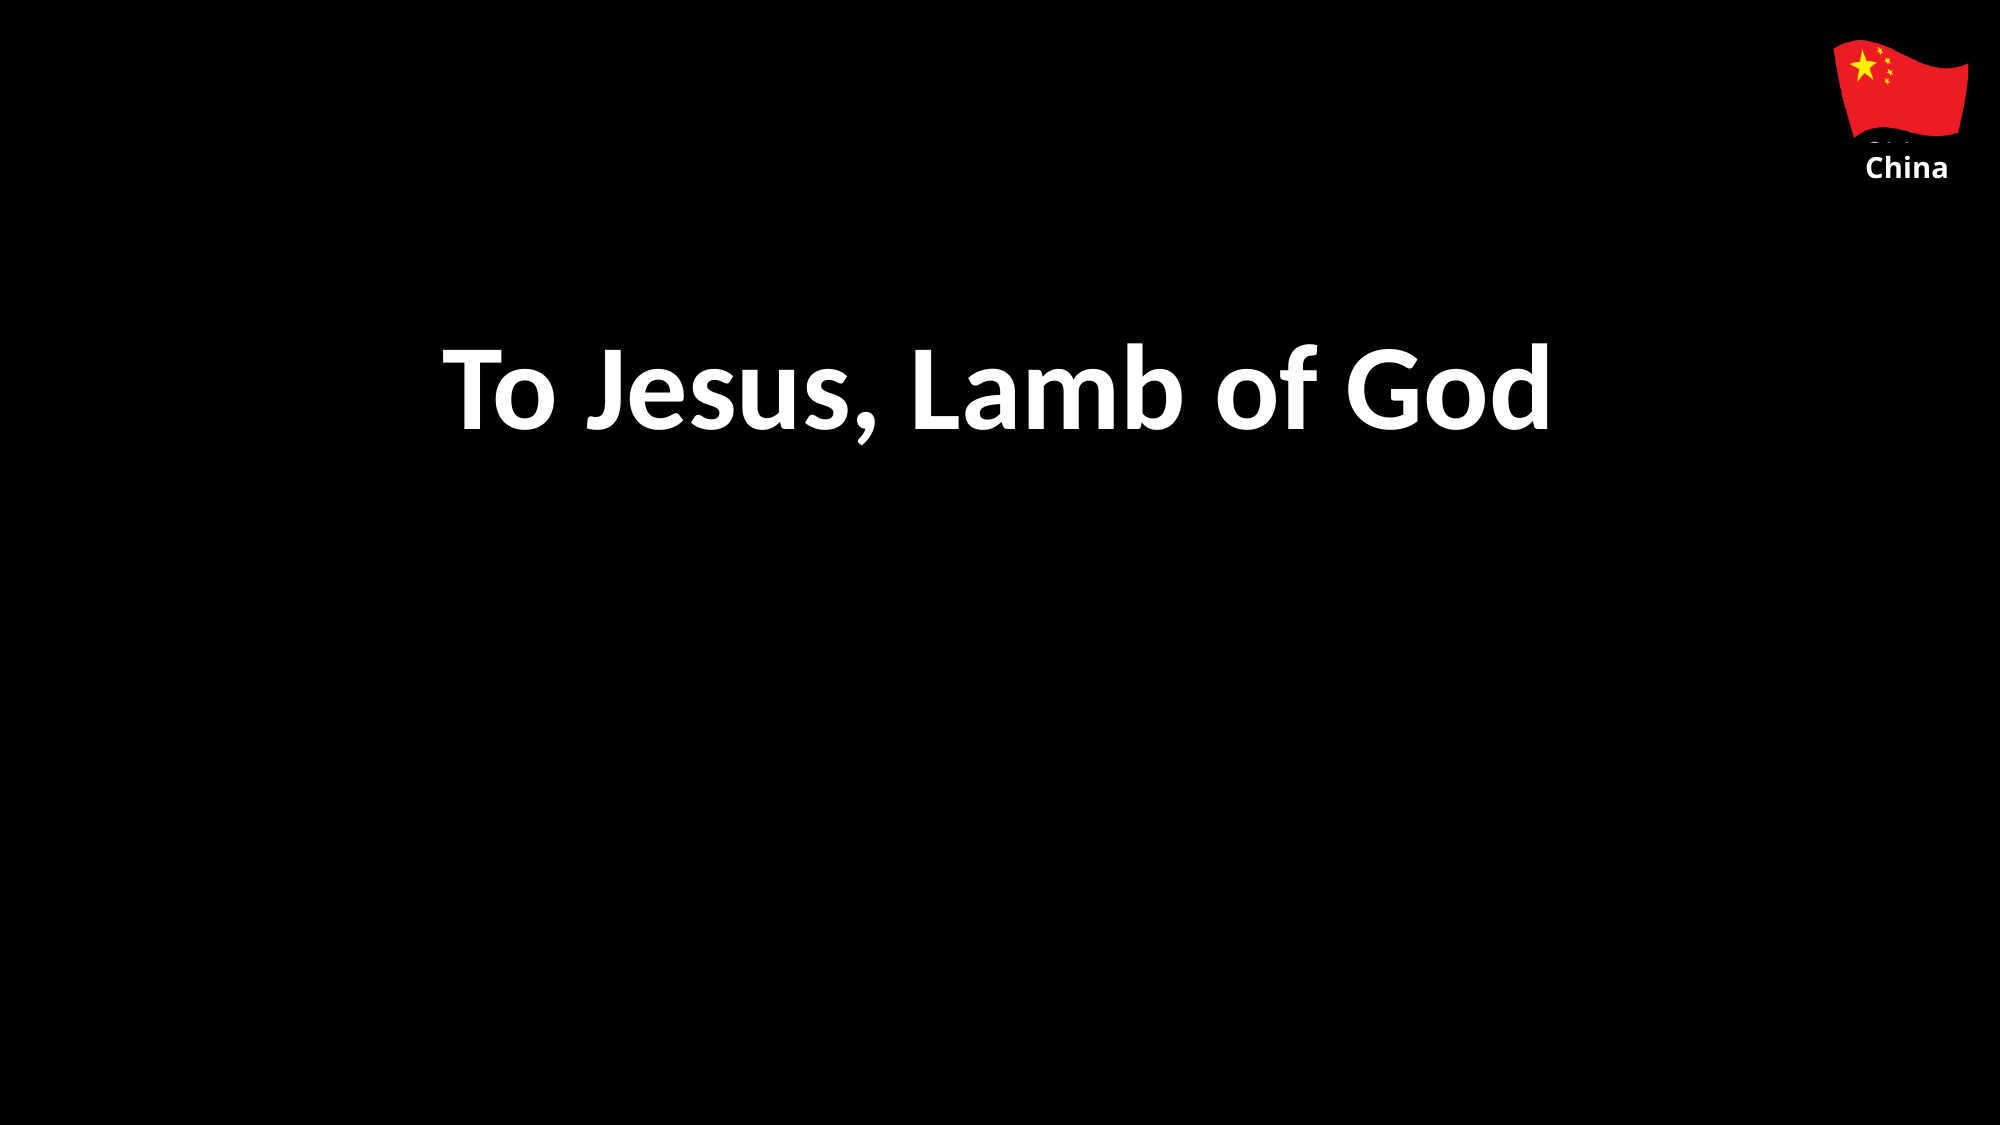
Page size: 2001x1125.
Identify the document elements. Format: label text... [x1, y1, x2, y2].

list To Jesus, Lamb of God [0, 109, 2000, 464]
picture [1833, 40, 1969, 143]
text_box China [1850, 151, 1965, 192]
